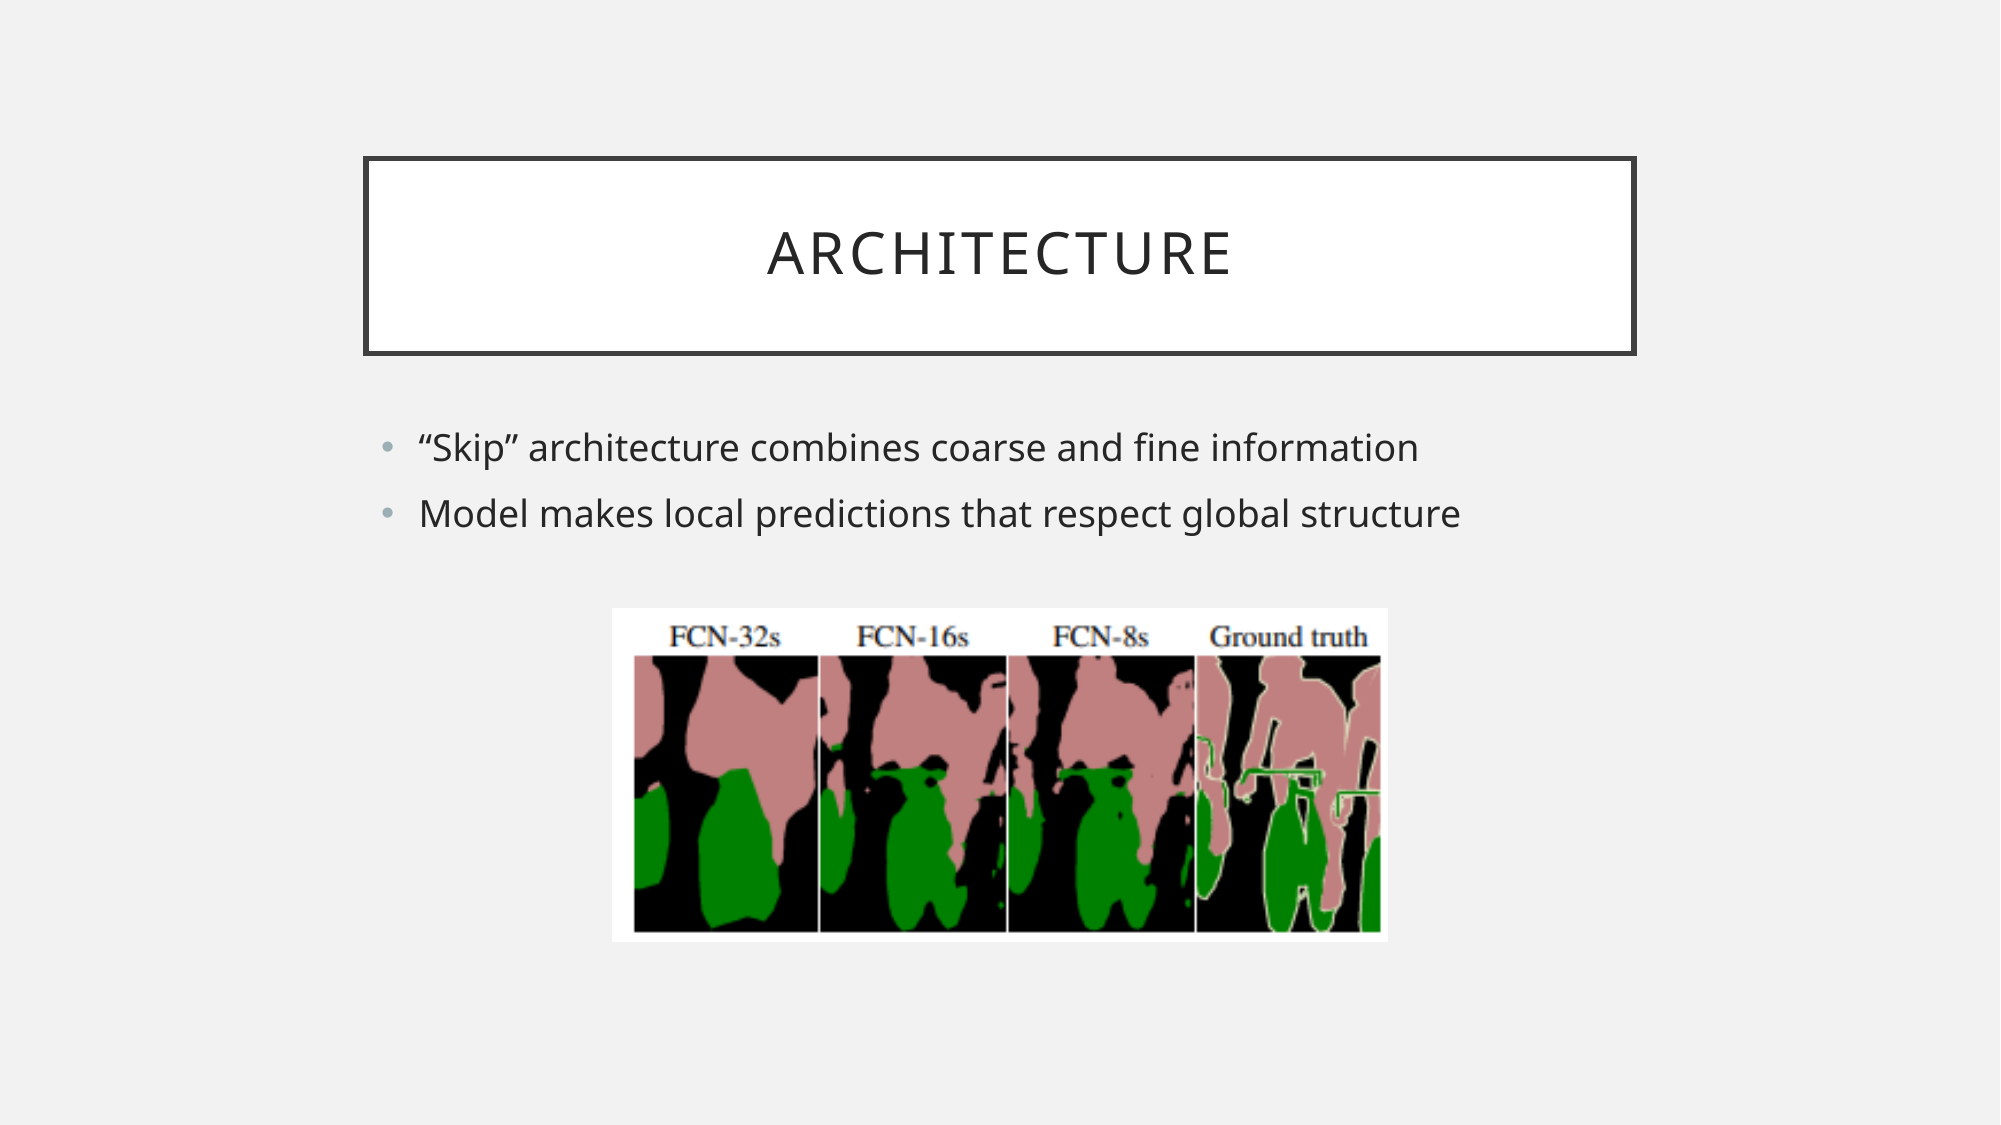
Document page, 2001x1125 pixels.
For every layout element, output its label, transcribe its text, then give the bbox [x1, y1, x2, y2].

list “Skip” architecture combines coarse and fine information Model makes local predictions that respect global structure [366, 416, 1634, 926]
title Architecture [363, 156, 1637, 356]
picture [612, 608, 1388, 942]
